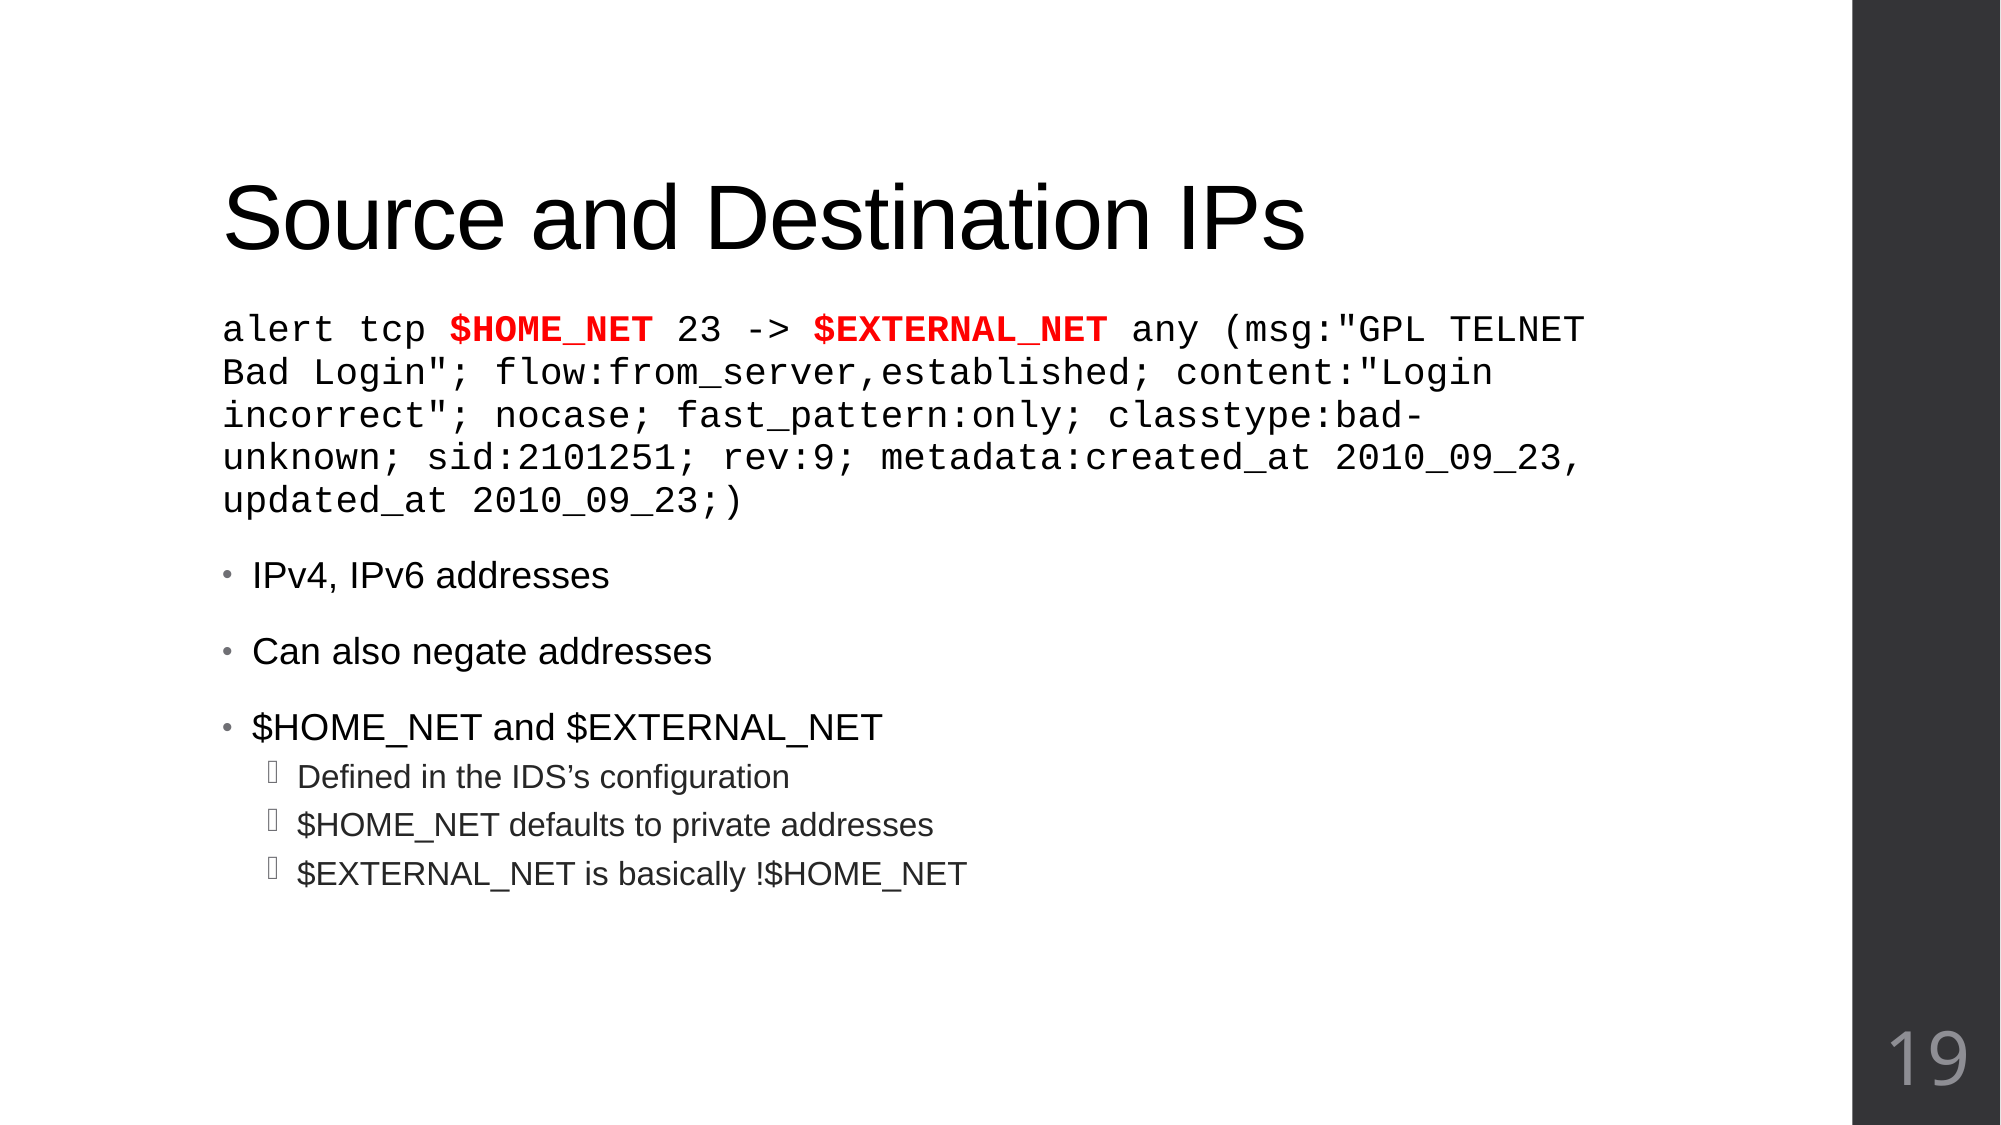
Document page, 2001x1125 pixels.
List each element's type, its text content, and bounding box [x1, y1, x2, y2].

list alert tcp $HOME_NET 23 -> $EXTERNAL_NET any (msg:"GPL TELNET Bad Login"; flow:from_server,established; content:"Login incorrect"; nocase; fast_pattern:only; classtype:bad-unknown; sid:2101251; rev:9; metadata:created_at 2010_09_23, updated_at 2010_09_23;) IPv4, IPv6 addresses Can also negate addresses $HOME_NET and $EXTERNAL_NET Defined in the IDS’s configuration $HOME_NET defaults to private addresses $EXTERNAL_NET is basically !$HOME_NET [206, 299, 1617, 1014]
slide_number 19 [1852, 1012, 2000, 1110]
title Source and Destination IPs [206, 60, 1797, 278]
